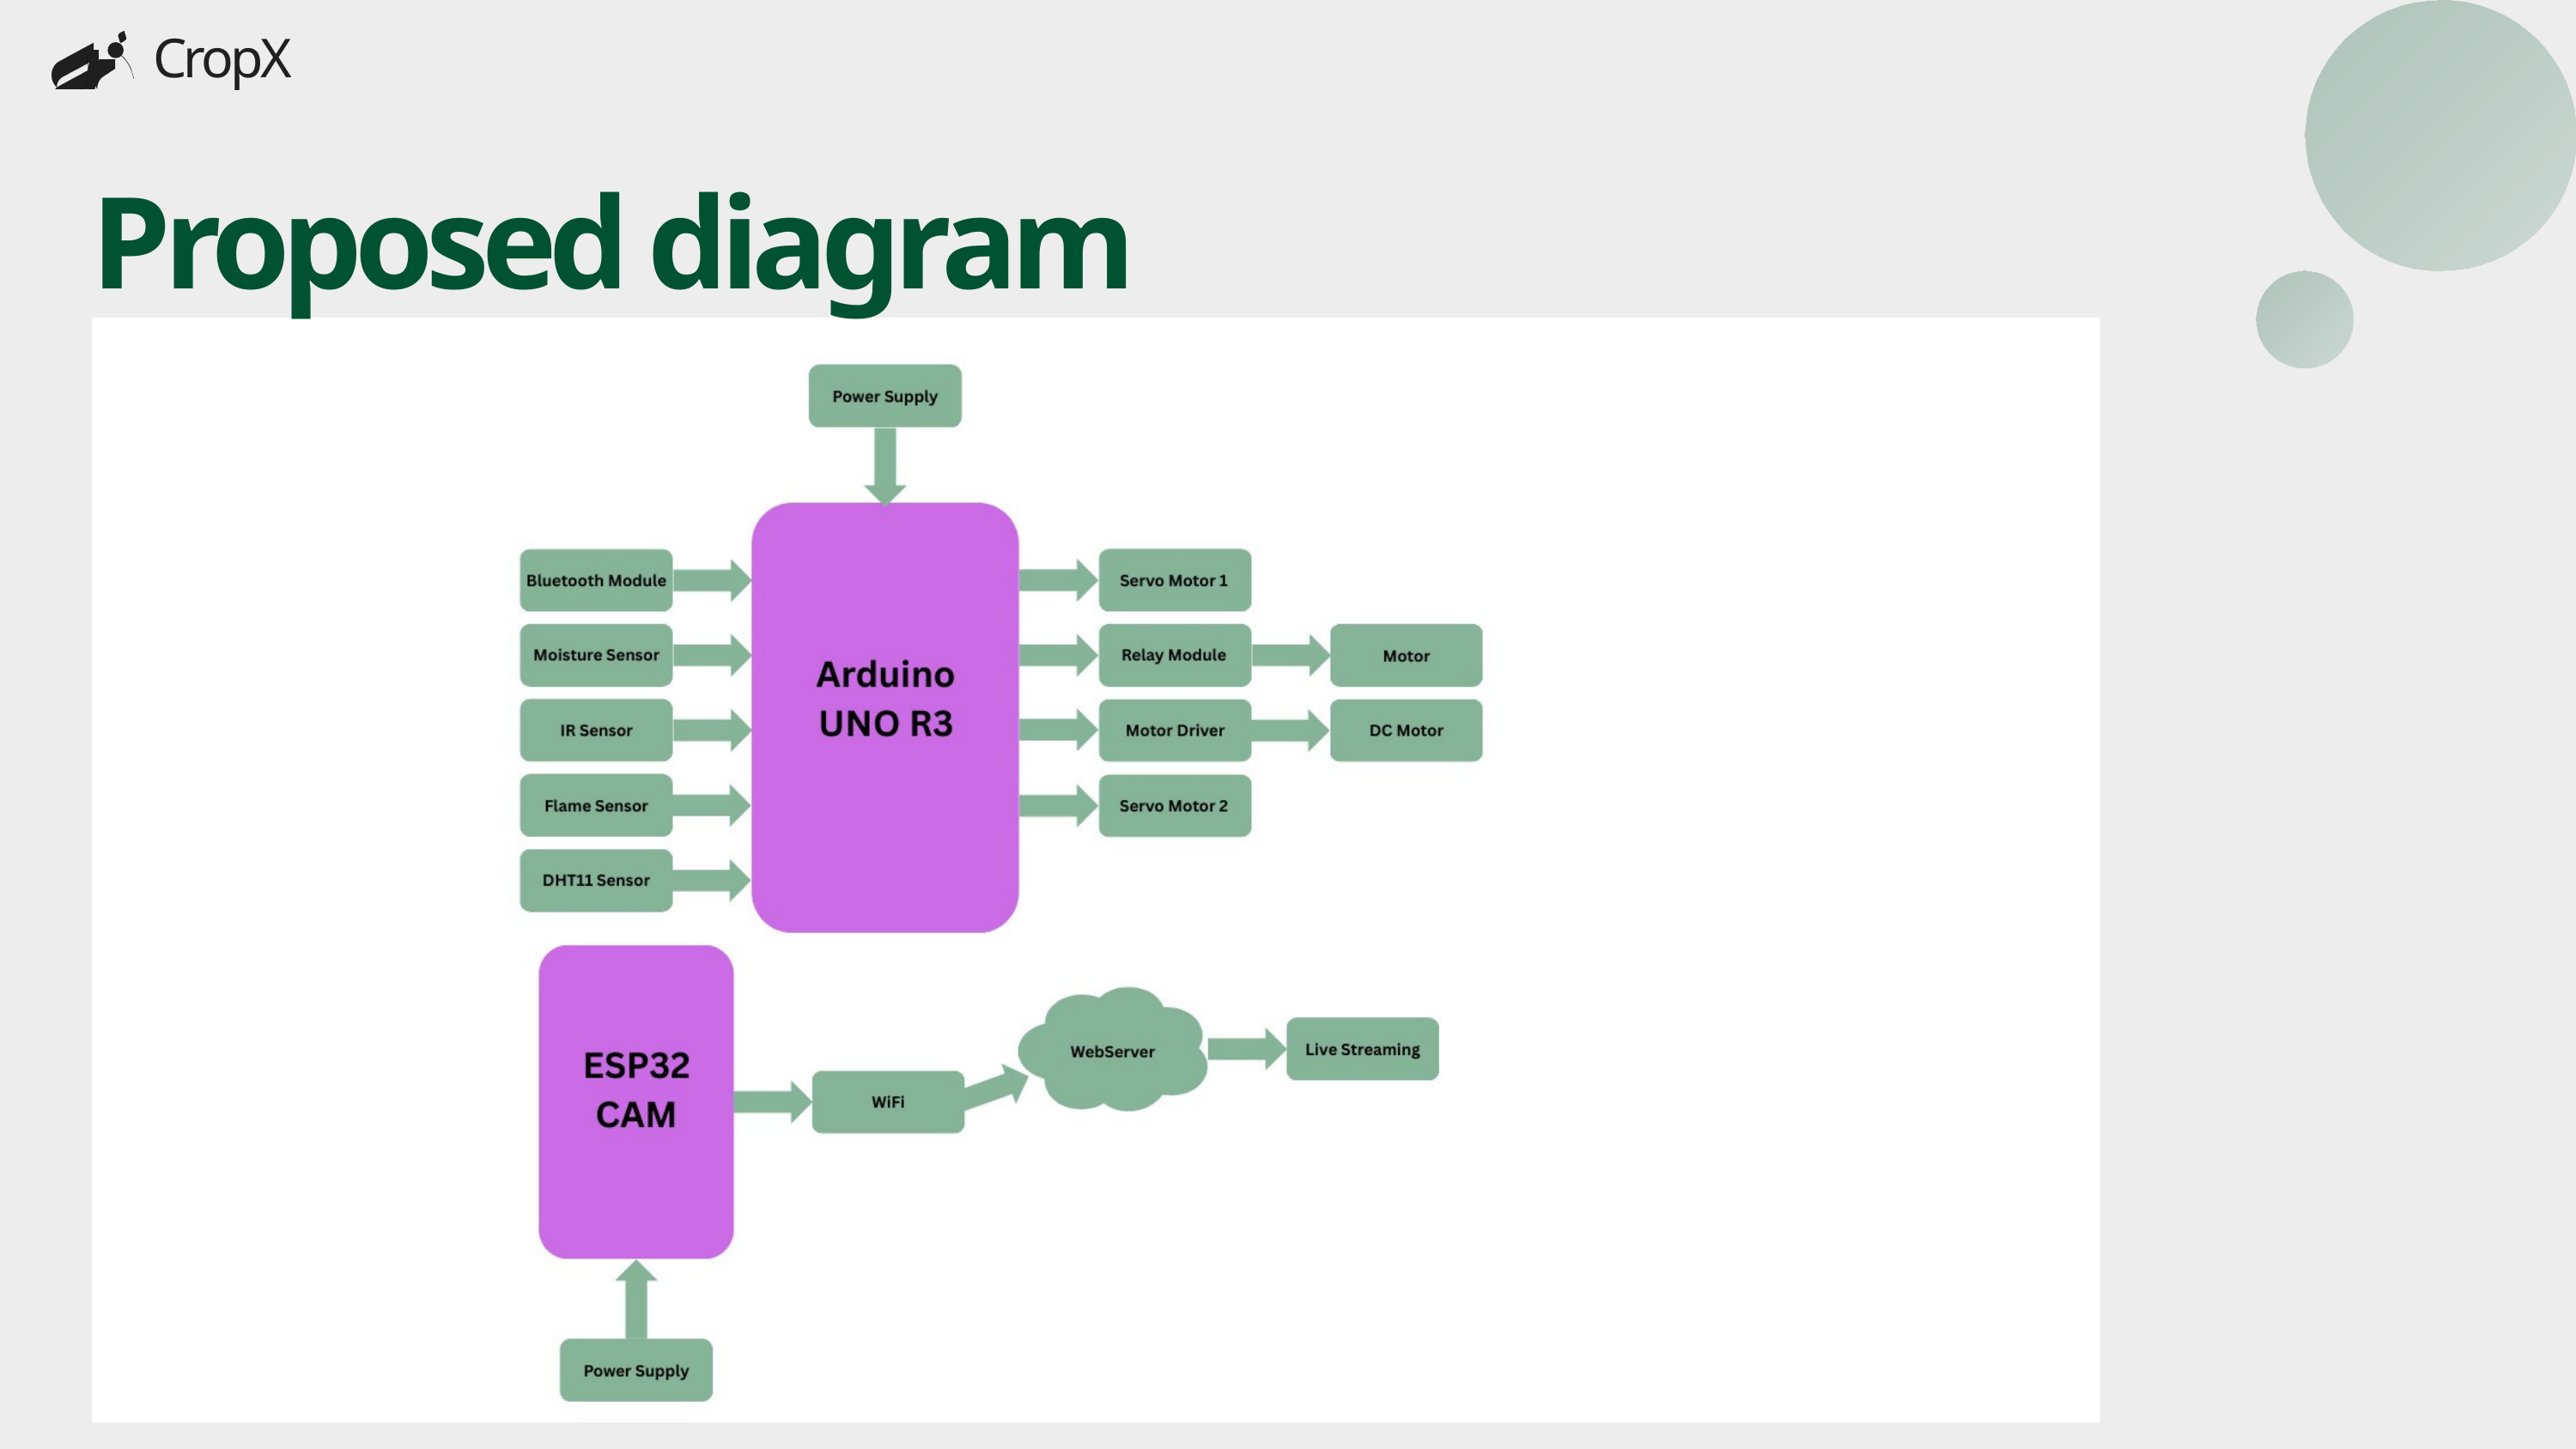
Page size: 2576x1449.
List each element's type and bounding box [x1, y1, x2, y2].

text_box [2256, 270, 2354, 368]
text_box [2304, 0, 2576, 271]
text_box [49, 30, 135, 89]
text_box [0, 0, 2576, 1449]
